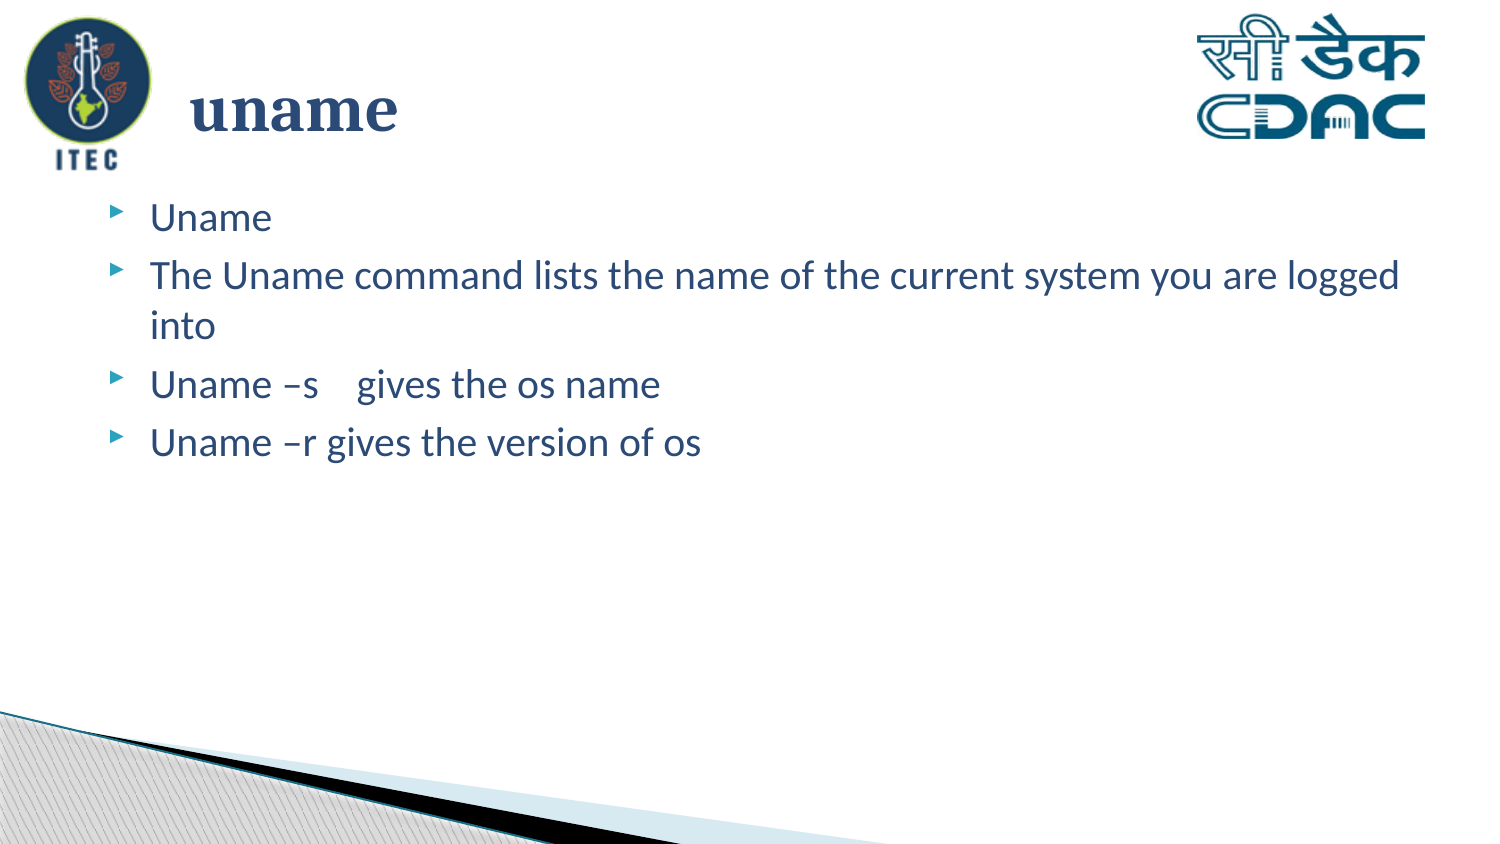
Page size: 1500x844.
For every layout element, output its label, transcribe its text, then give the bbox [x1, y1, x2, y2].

title uname [174, 34, 1500, 175]
list Uname The Uname command lists the name of the current system you are logged into Uname –s gives the os name Uname –r gives the version of os [75, 182, 1425, 740]
picture [0, 8, 175, 183]
picture [1197, 13, 1425, 34]
